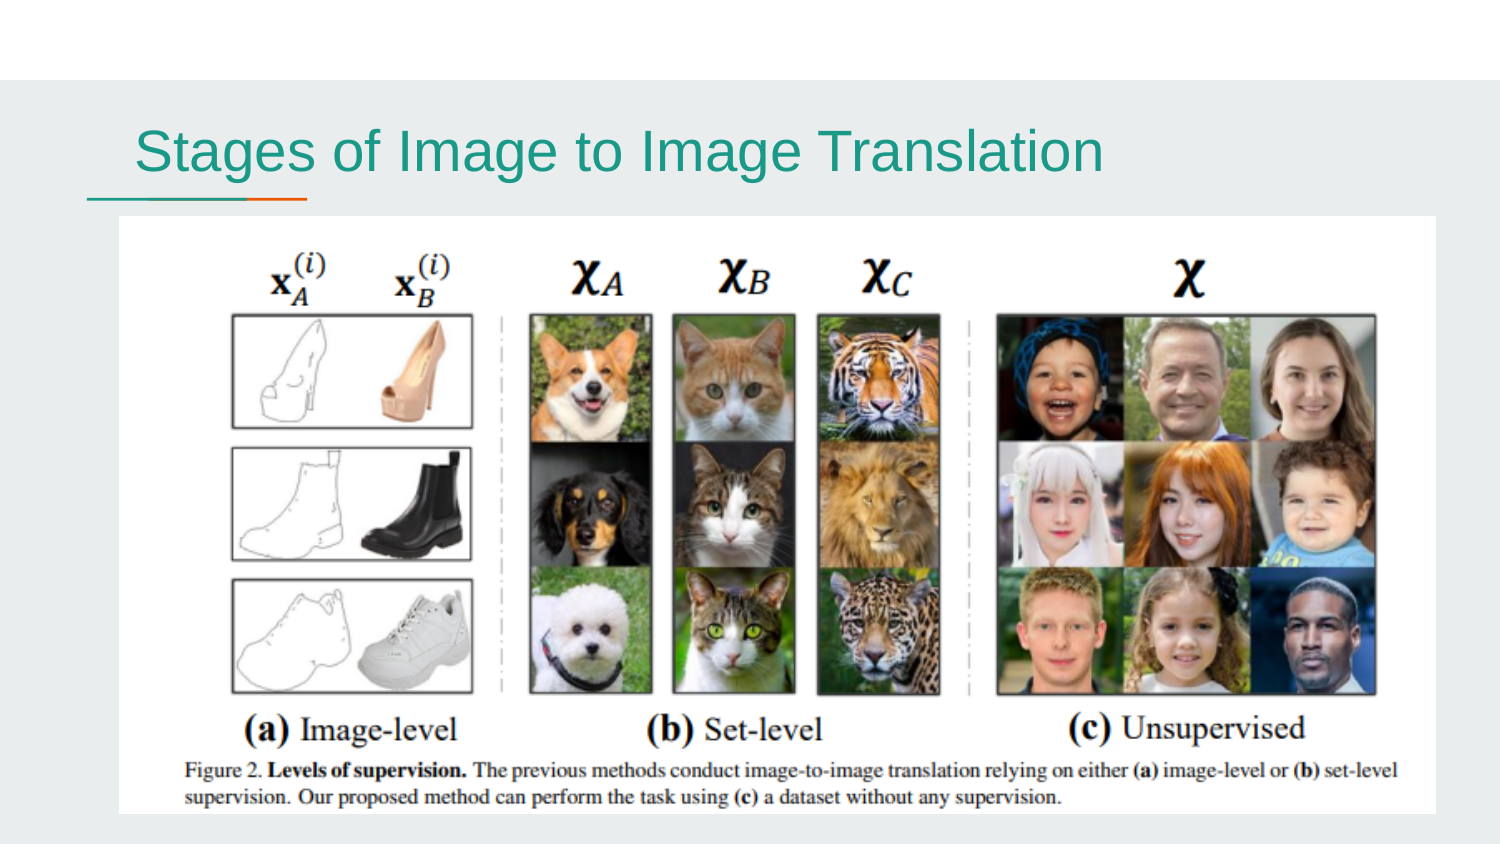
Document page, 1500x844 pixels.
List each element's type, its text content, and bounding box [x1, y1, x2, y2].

picture [119, 216, 1436, 814]
text_box Stages of Image to Image Translation [119, 97, 1180, 198]
